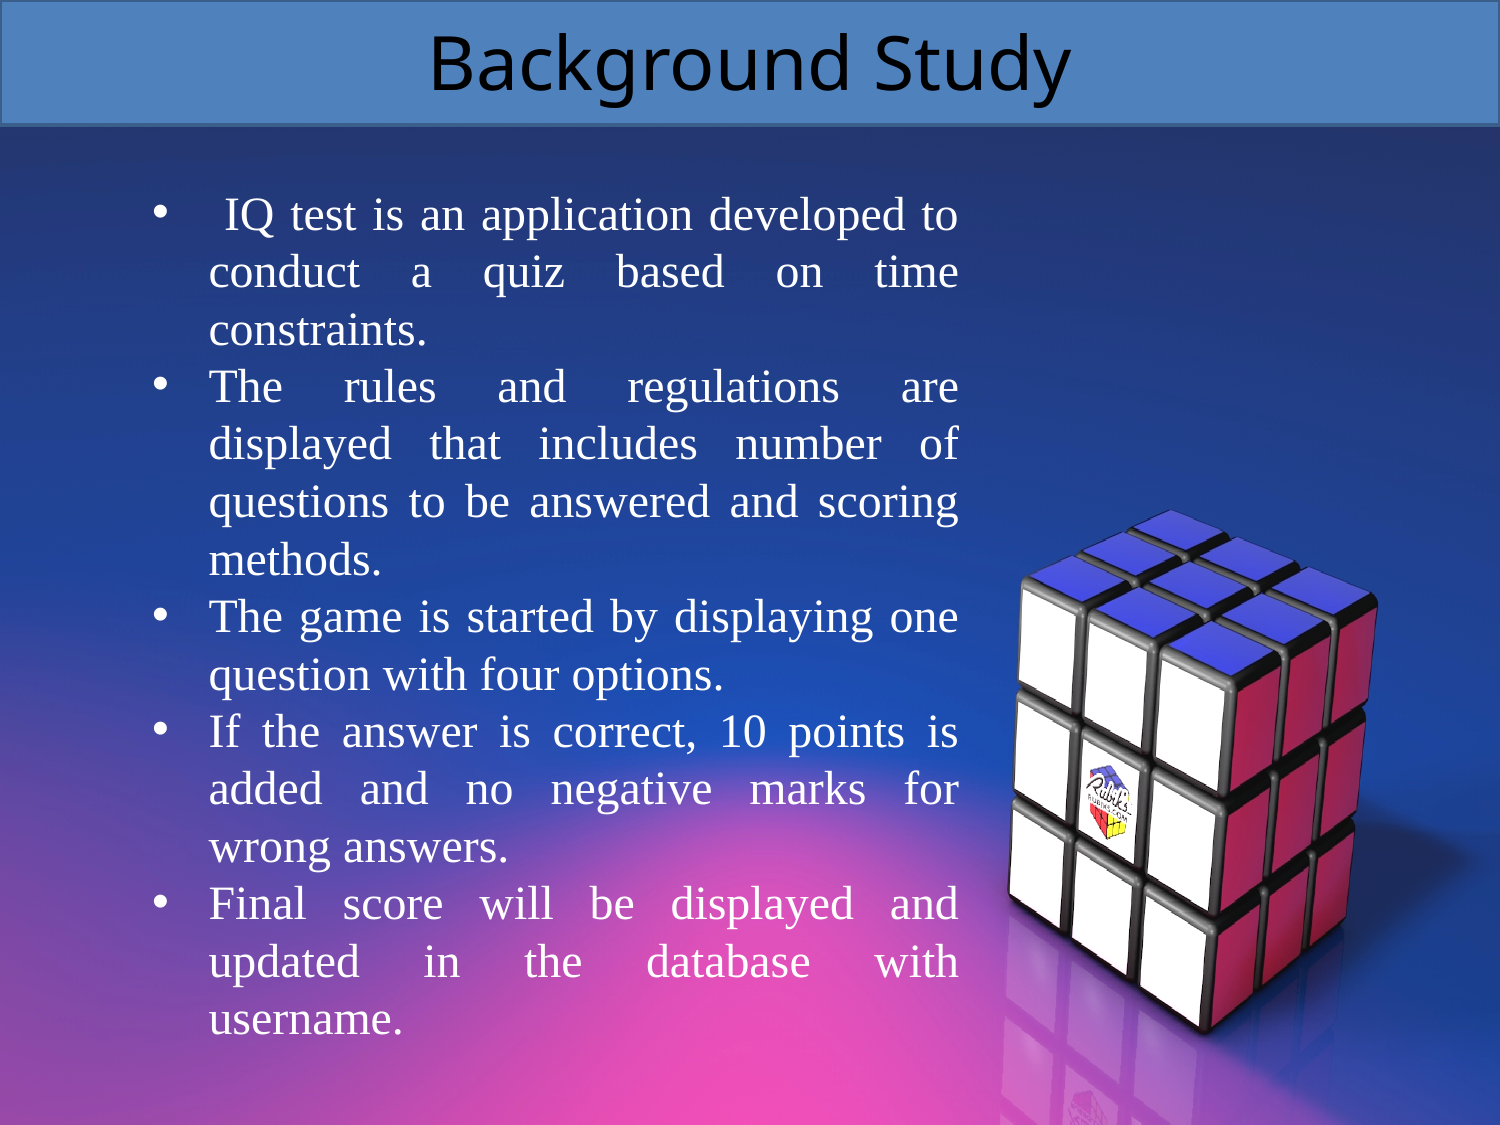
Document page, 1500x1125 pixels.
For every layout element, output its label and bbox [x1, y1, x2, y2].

list [0, 0, 1500, 1125]
